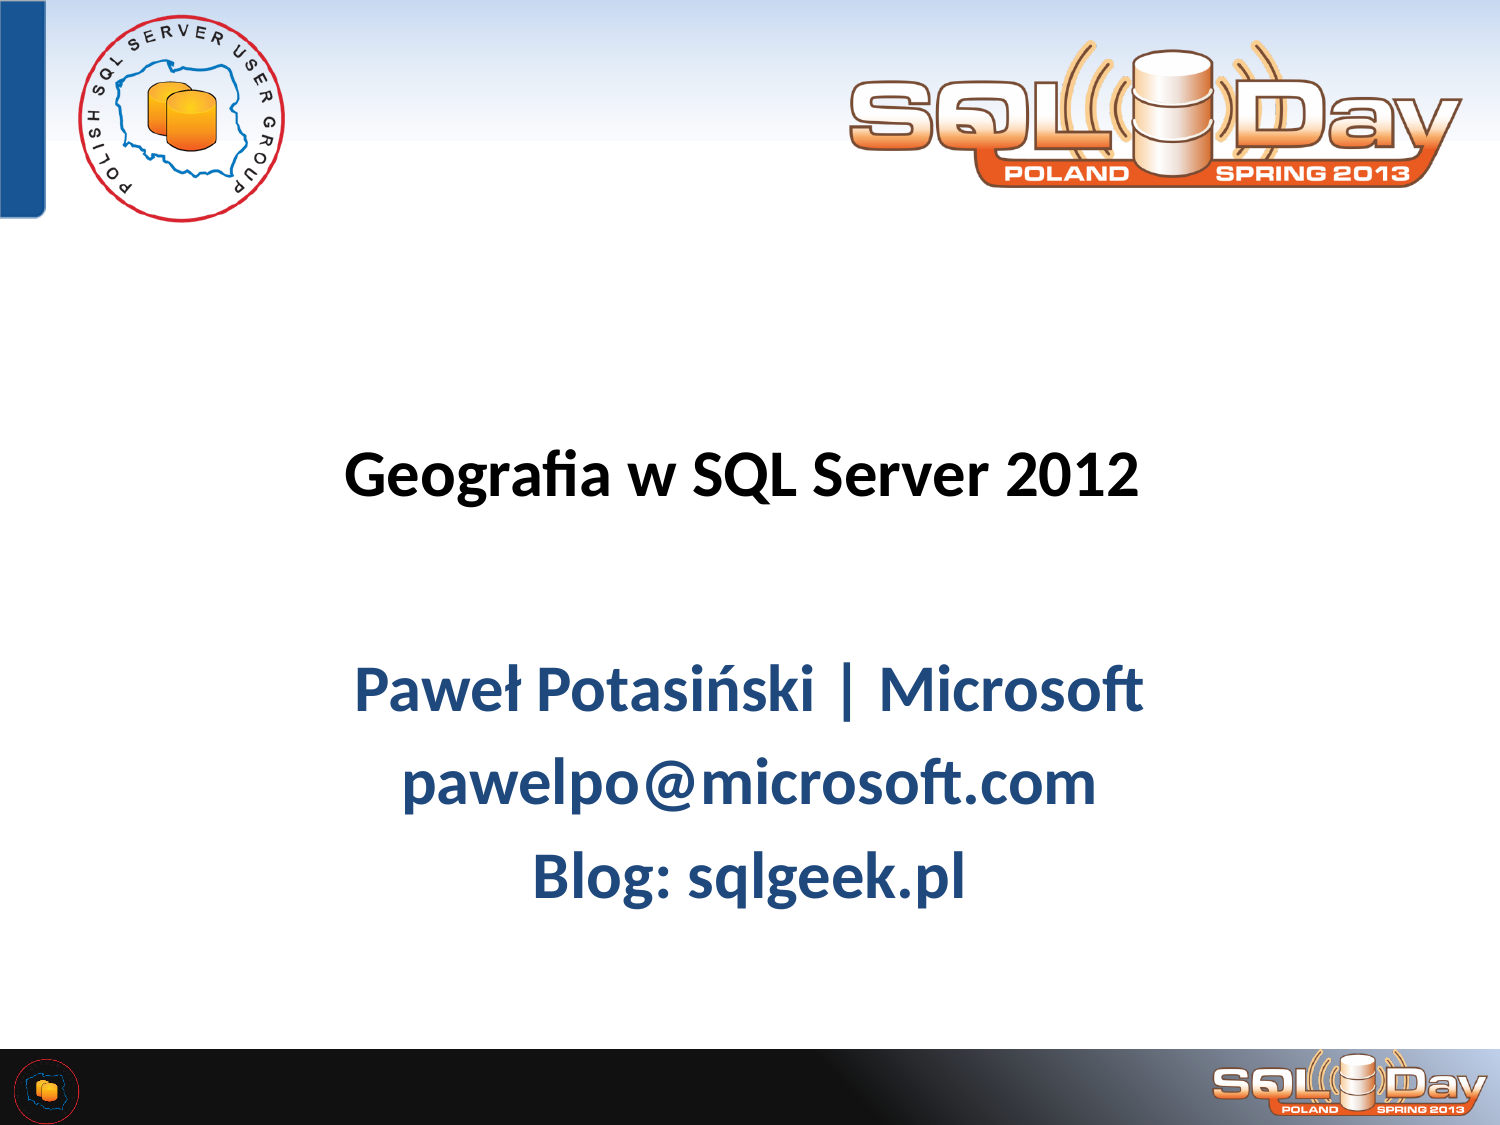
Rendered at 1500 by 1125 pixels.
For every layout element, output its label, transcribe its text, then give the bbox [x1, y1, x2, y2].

picture [1212, 1049, 1488, 1116]
picture [12, 1057, 80, 1125]
picture [0, 0, 46, 219]
picture [75, 11, 288, 225]
subtitle Paweł Potasiński | Microsoft pawelpo@microsoft.com Blog: sqlgeek.pl [225, 637, 1275, 925]
title Geografia w SQL Server 2012 [112, 349, 1388, 591]
picture [849, 40, 1463, 188]
